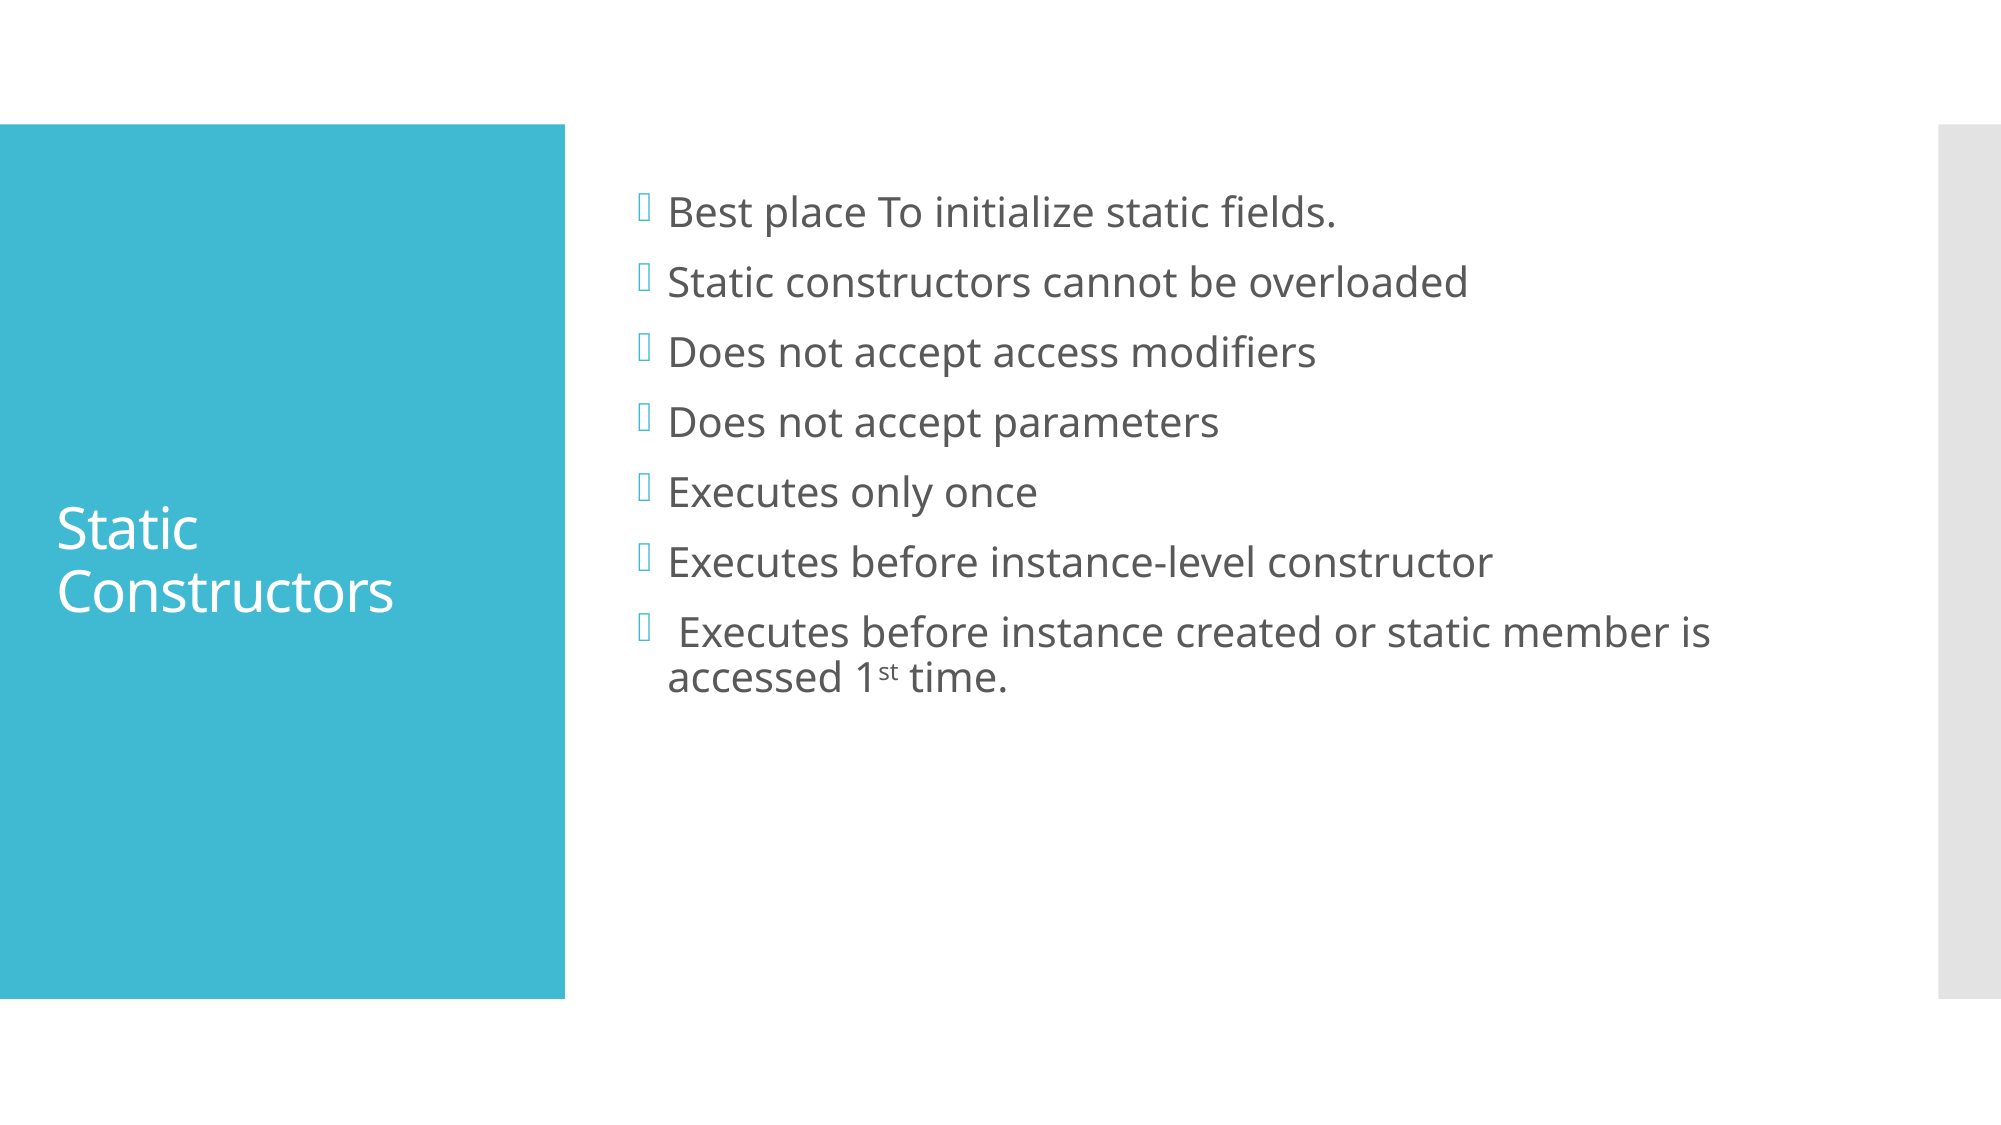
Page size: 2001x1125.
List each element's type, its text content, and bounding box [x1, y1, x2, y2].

text_box Best place To initialize static fields. Static constructors cannot be overloaded Does not accept access modifiers Does not accept parameters Executes only once Executes before instance-level constructor Executes before instance created or static member is accessed 1st time. [622, 184, 1809, 709]
title Static Constructors [41, 184, 525, 940]
